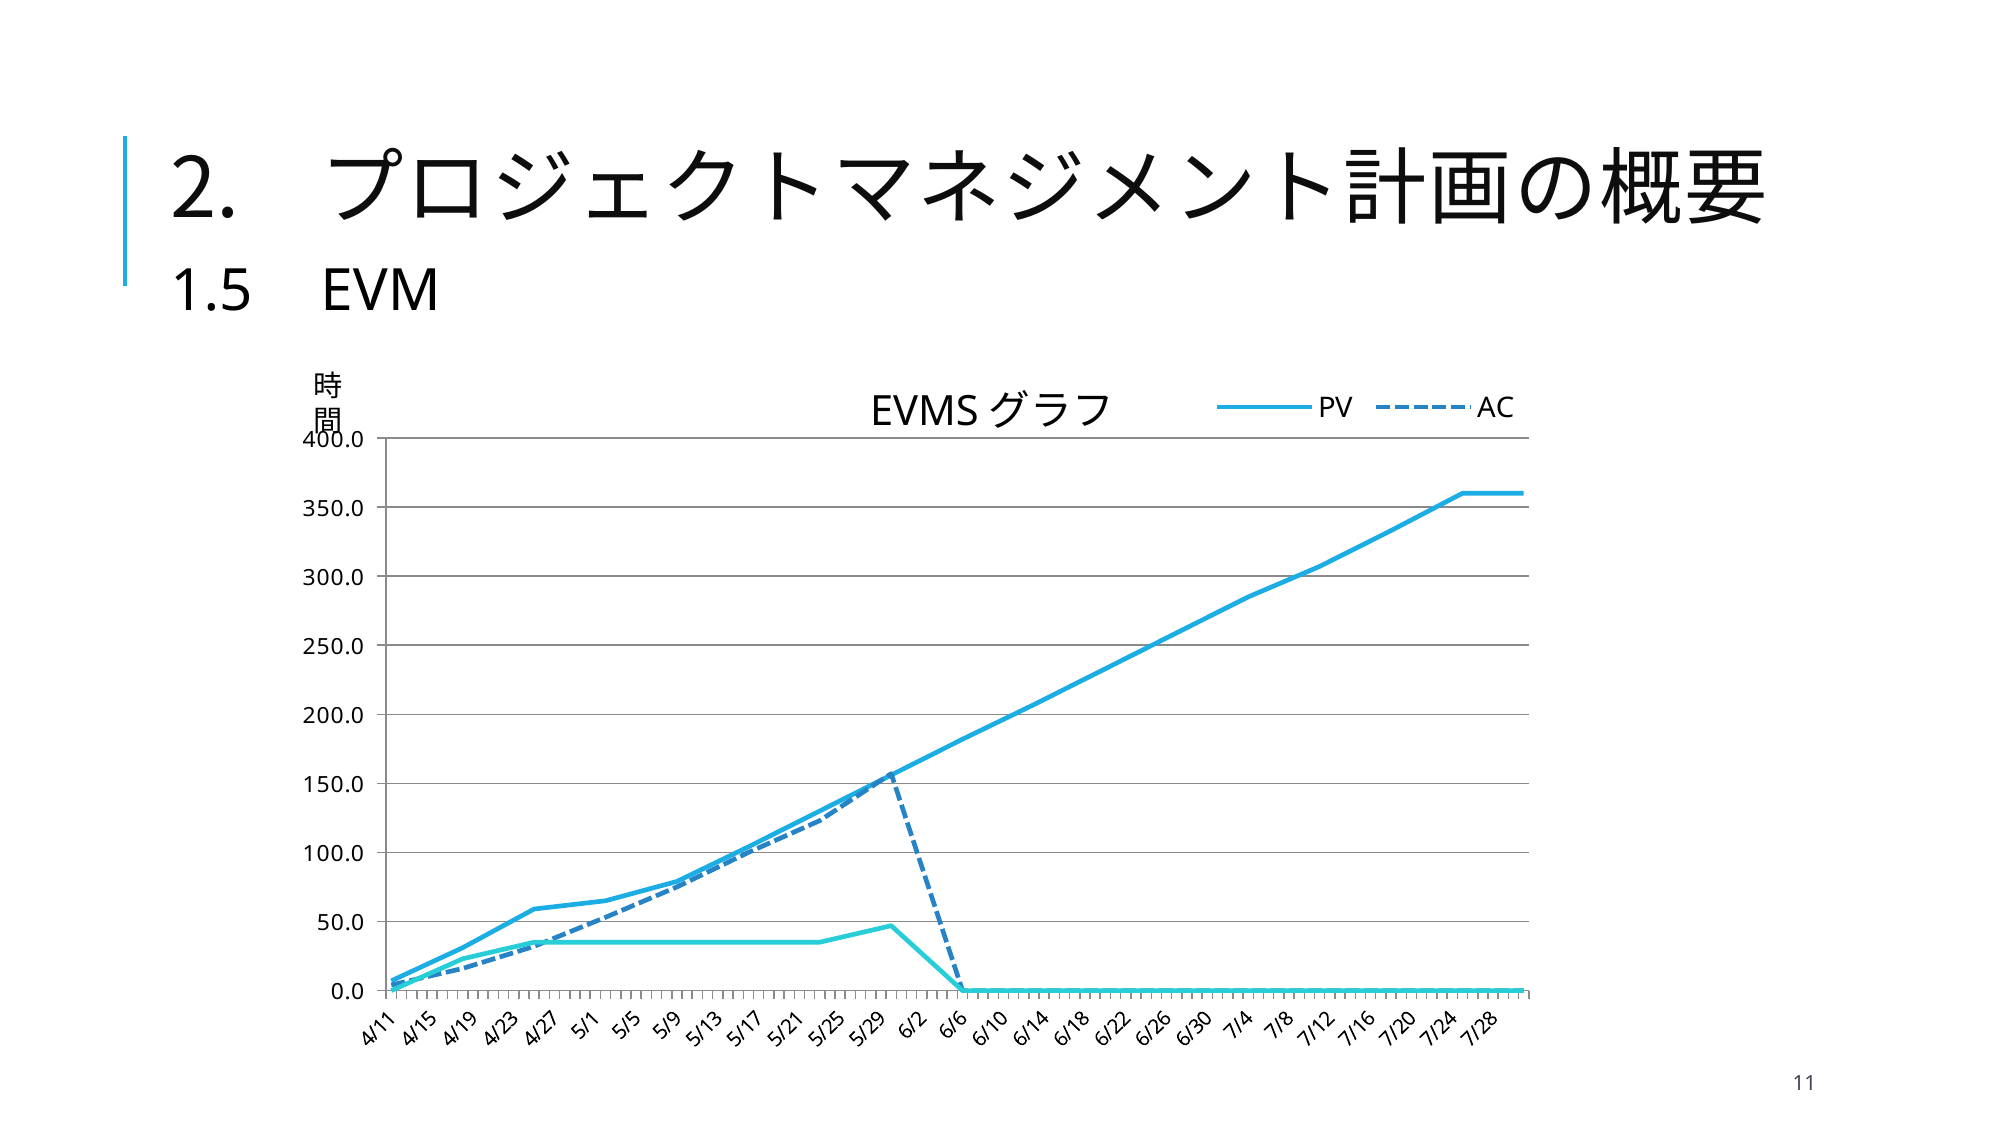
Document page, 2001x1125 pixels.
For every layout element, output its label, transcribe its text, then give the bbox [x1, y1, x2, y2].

slide_number 11 [1777, 1061, 1938, 1107]
text_box プロジェクトマネジメント計画の概要 [155, 96, 2000, 292]
text_box 1.5 EVM [155, 292, 1415, 330]
chart [284, 365, 1558, 1053]
